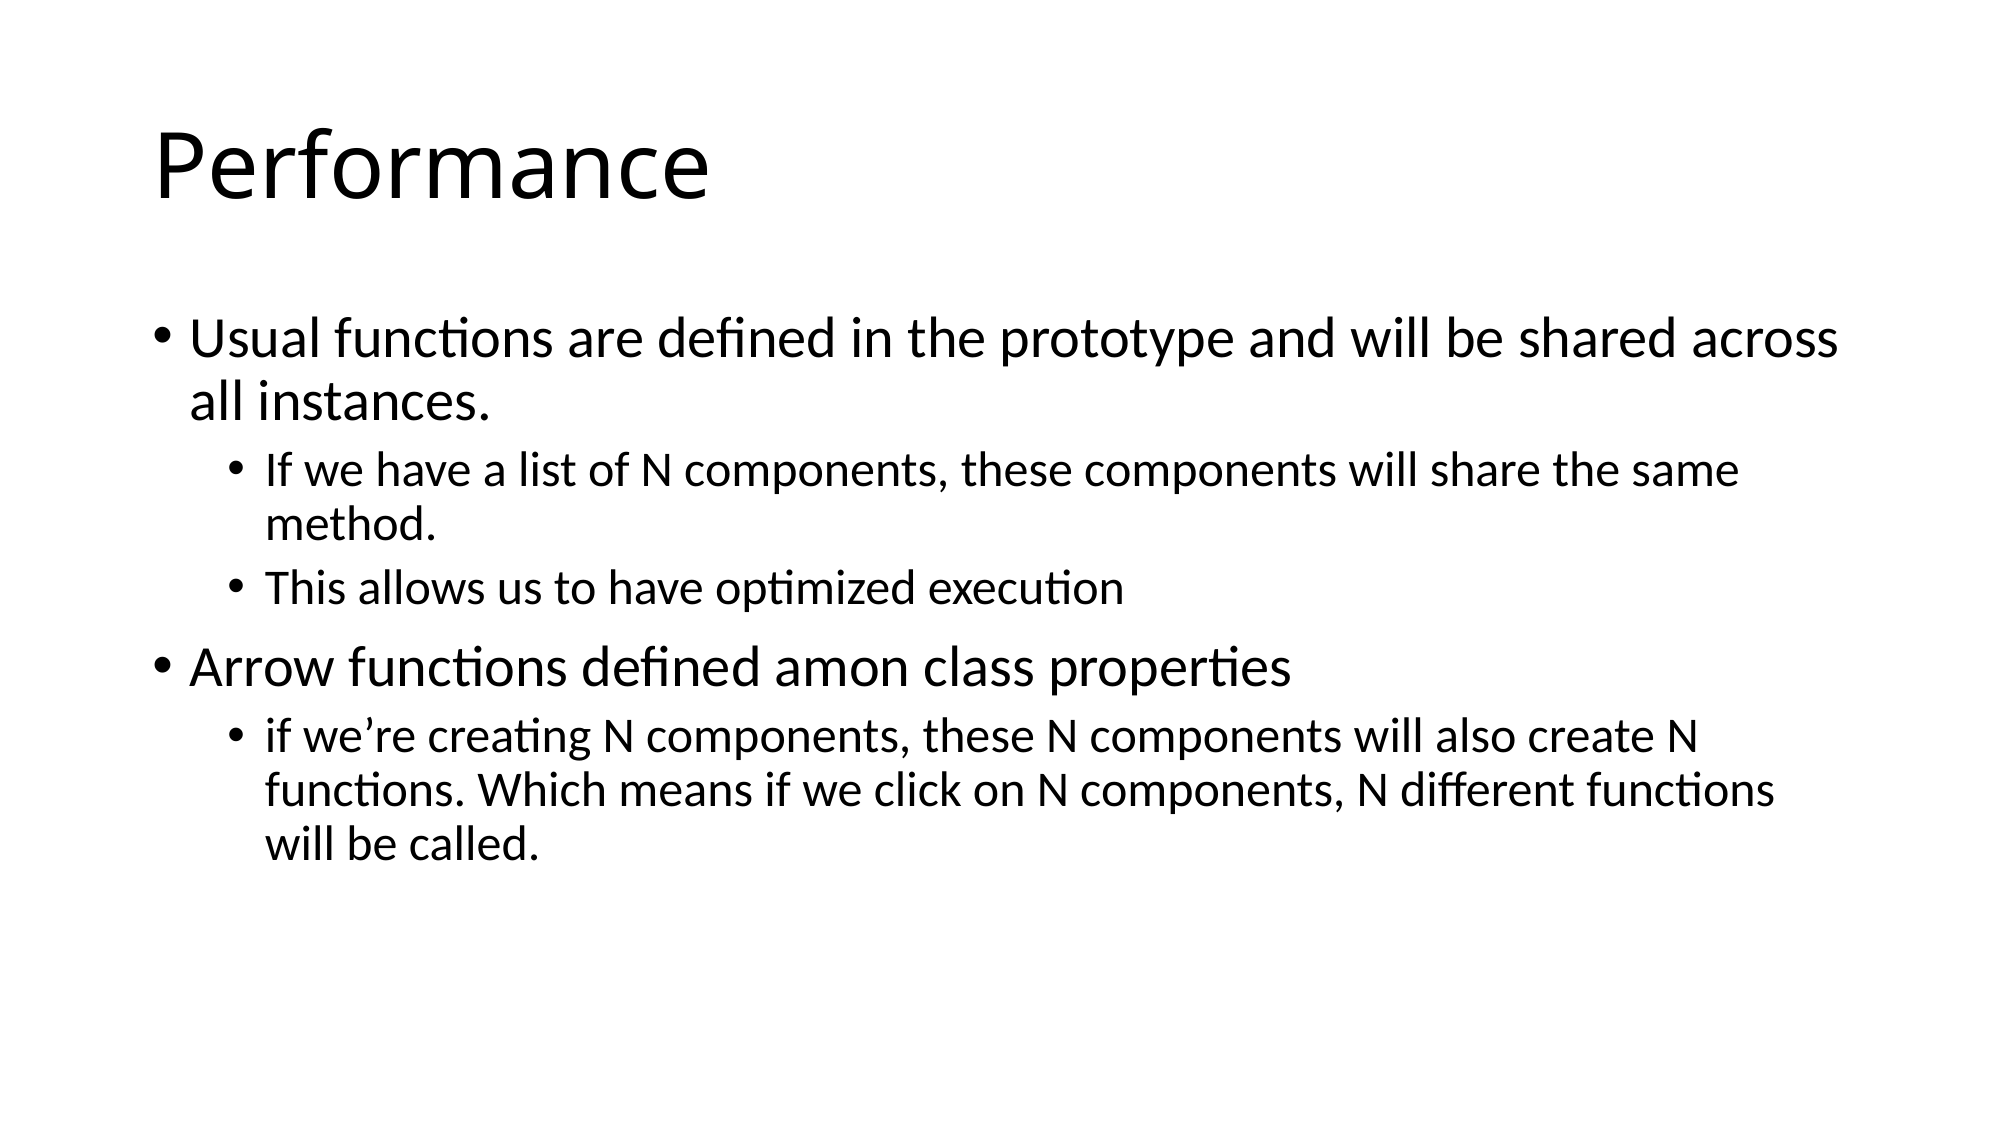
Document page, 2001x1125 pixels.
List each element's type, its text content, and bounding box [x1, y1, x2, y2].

title Performance [137, 59, 1863, 278]
list Usual functions are defined in the prototype and will be shared across all instances. If we have a list of N components, these components will share the same method. This allows us to have optimized execution Arrow functions defined amon class properties if we’re creating N components, these N components will also create N functions. Which means if we click on N components, N different functions will be called. [137, 299, 1863, 1014]
